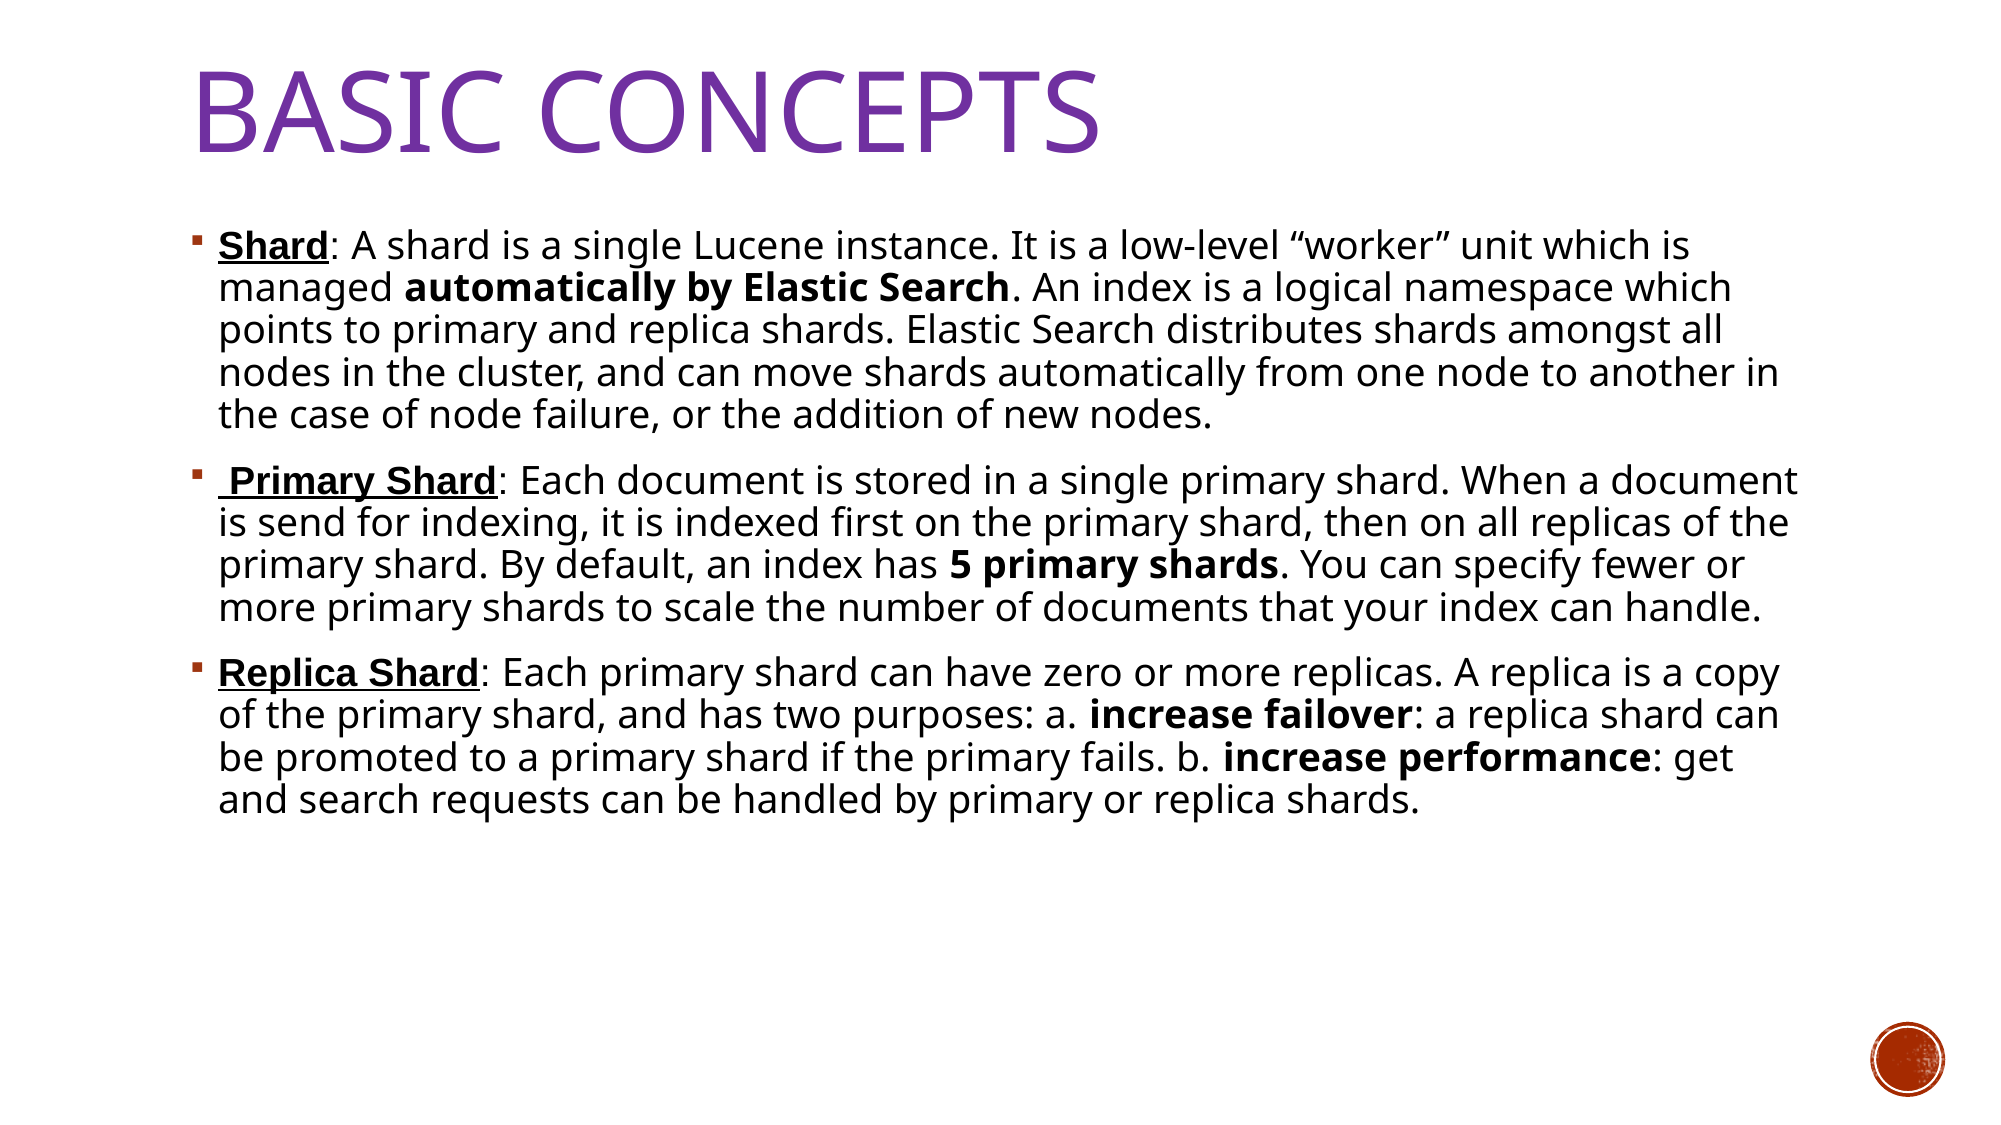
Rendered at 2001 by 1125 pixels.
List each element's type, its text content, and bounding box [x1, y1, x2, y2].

title Basic Concepts [174, 0, 1825, 217]
list Shard: A shard is a single Lucene instance. It is a low-level “worker” unit which is managed automatically by Elastic Search. An index is a logical namespace which points to primary and replica shards. Elastic Search distributes shards amongst all nodes in the cluster, and can move shards automatically from one node to another in the case of node failure, or the addition of new nodes. Primary Shard: Each document is stored in a single primary shard. When a document is send for indexing, it is indexed first on the primary shard, then on all replicas of the primary shard. By default, an index has 5 primary shards. You can specify fewer or more primary shards to scale the number of documents that your index can handle. Replica Shard: Each primary shard can have zero or more replicas. A replica is a copy of the primary shard, and has two purposes: a. increase failover: a replica shard can be promoted to a primary shard if the primary fails. b. increase performance: get and search requests can be handled by primary or replica shards. [174, 217, 1825, 883]
